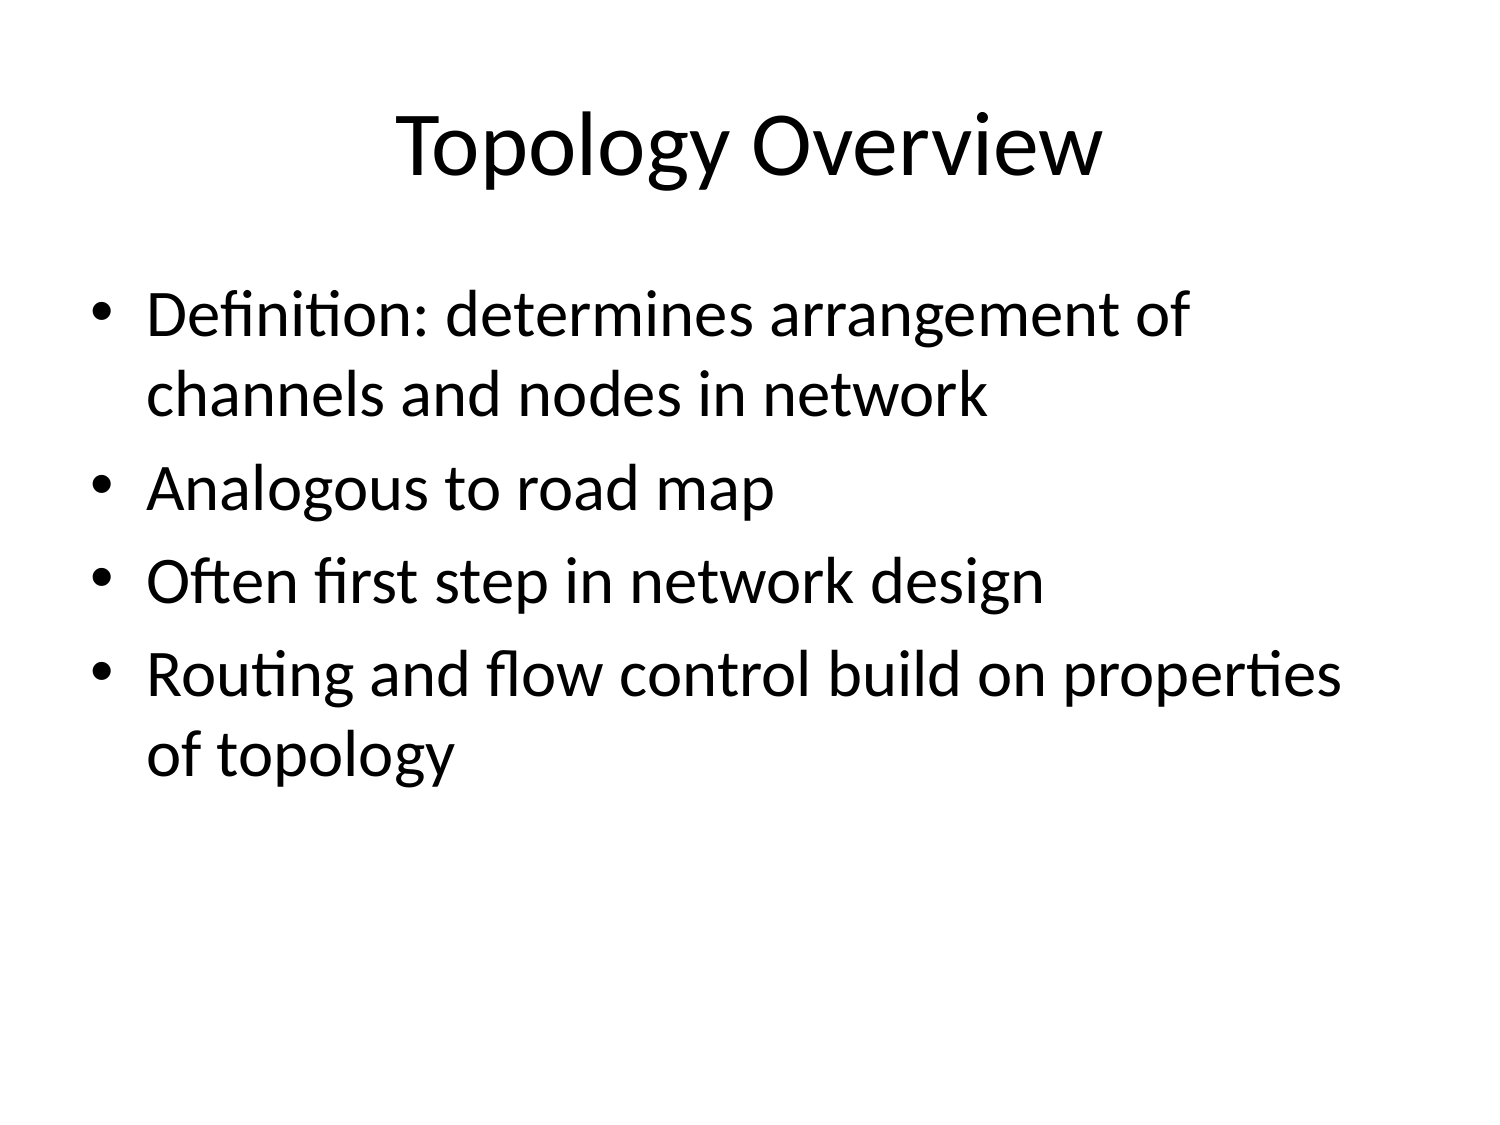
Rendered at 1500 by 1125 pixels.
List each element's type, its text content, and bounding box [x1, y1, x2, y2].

list Definition: determines arrangement of channels and nodes in network Analogous to road map Often first step in network design Routing and flow control build on properties of topology [75, 262, 1425, 1005]
title Topology Overview [75, 45, 1425, 233]
